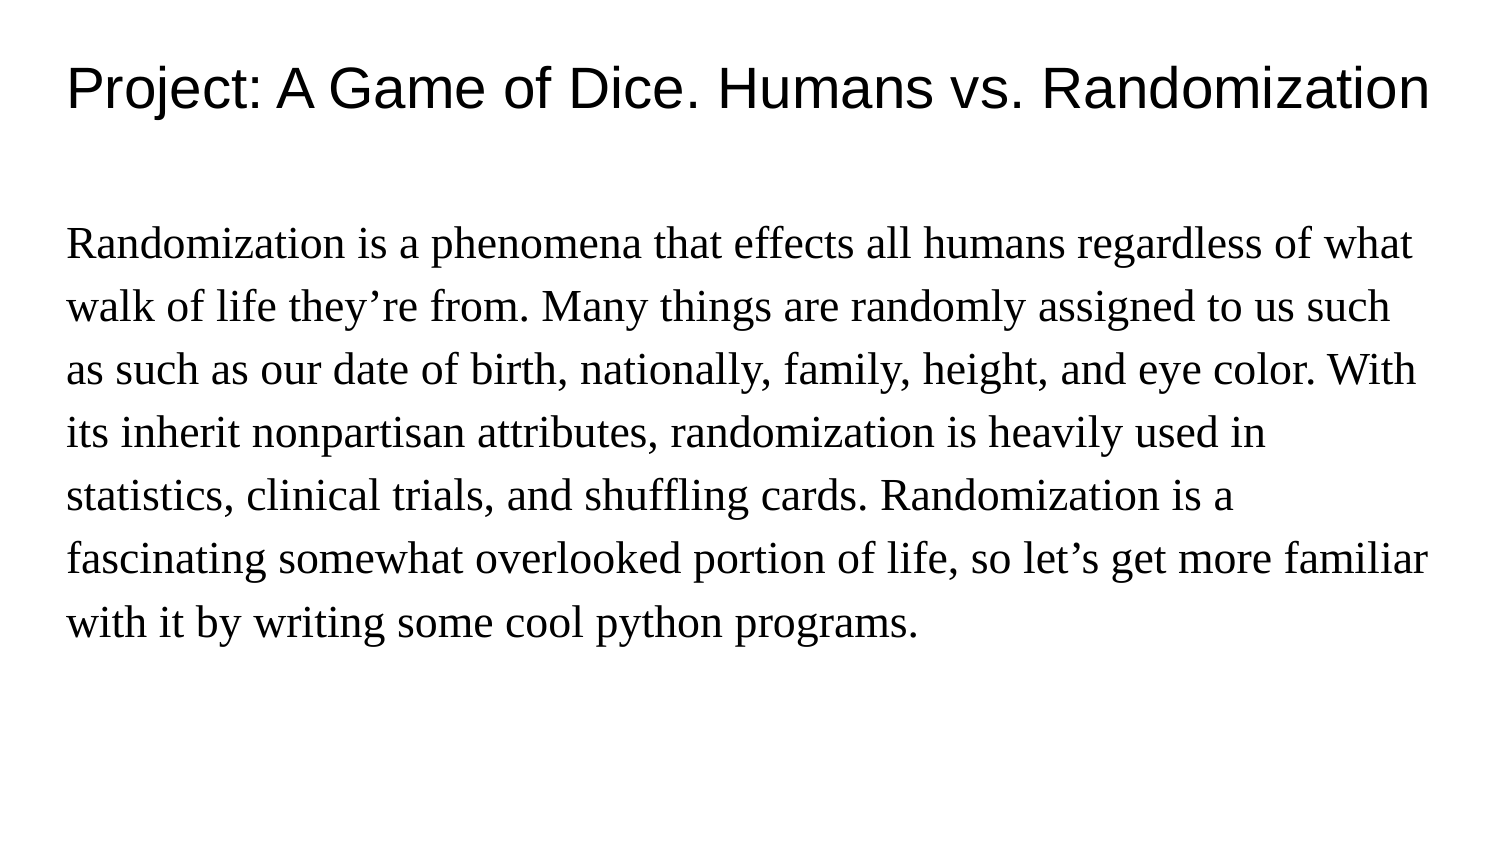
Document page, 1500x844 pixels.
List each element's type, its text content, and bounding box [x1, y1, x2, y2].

title Project: A Game of Dice. Humans vs. Randomization [51, 34, 1471, 179]
list Randomization is a phenomena that effects all humans regardless of what walk of life they’re from. Many things are randomly assigned to us such as such as our date of birth, nationally, family, height, and eye color. With its inherit nonpartisan attributes, randomization is heavily used in statistics, clinical trials, and shuffling cards. Randomization is a fascinating somewhat overlooked portion of life, so let’s get more familiar with it by writing some cool python programs. [51, 189, 1449, 750]
